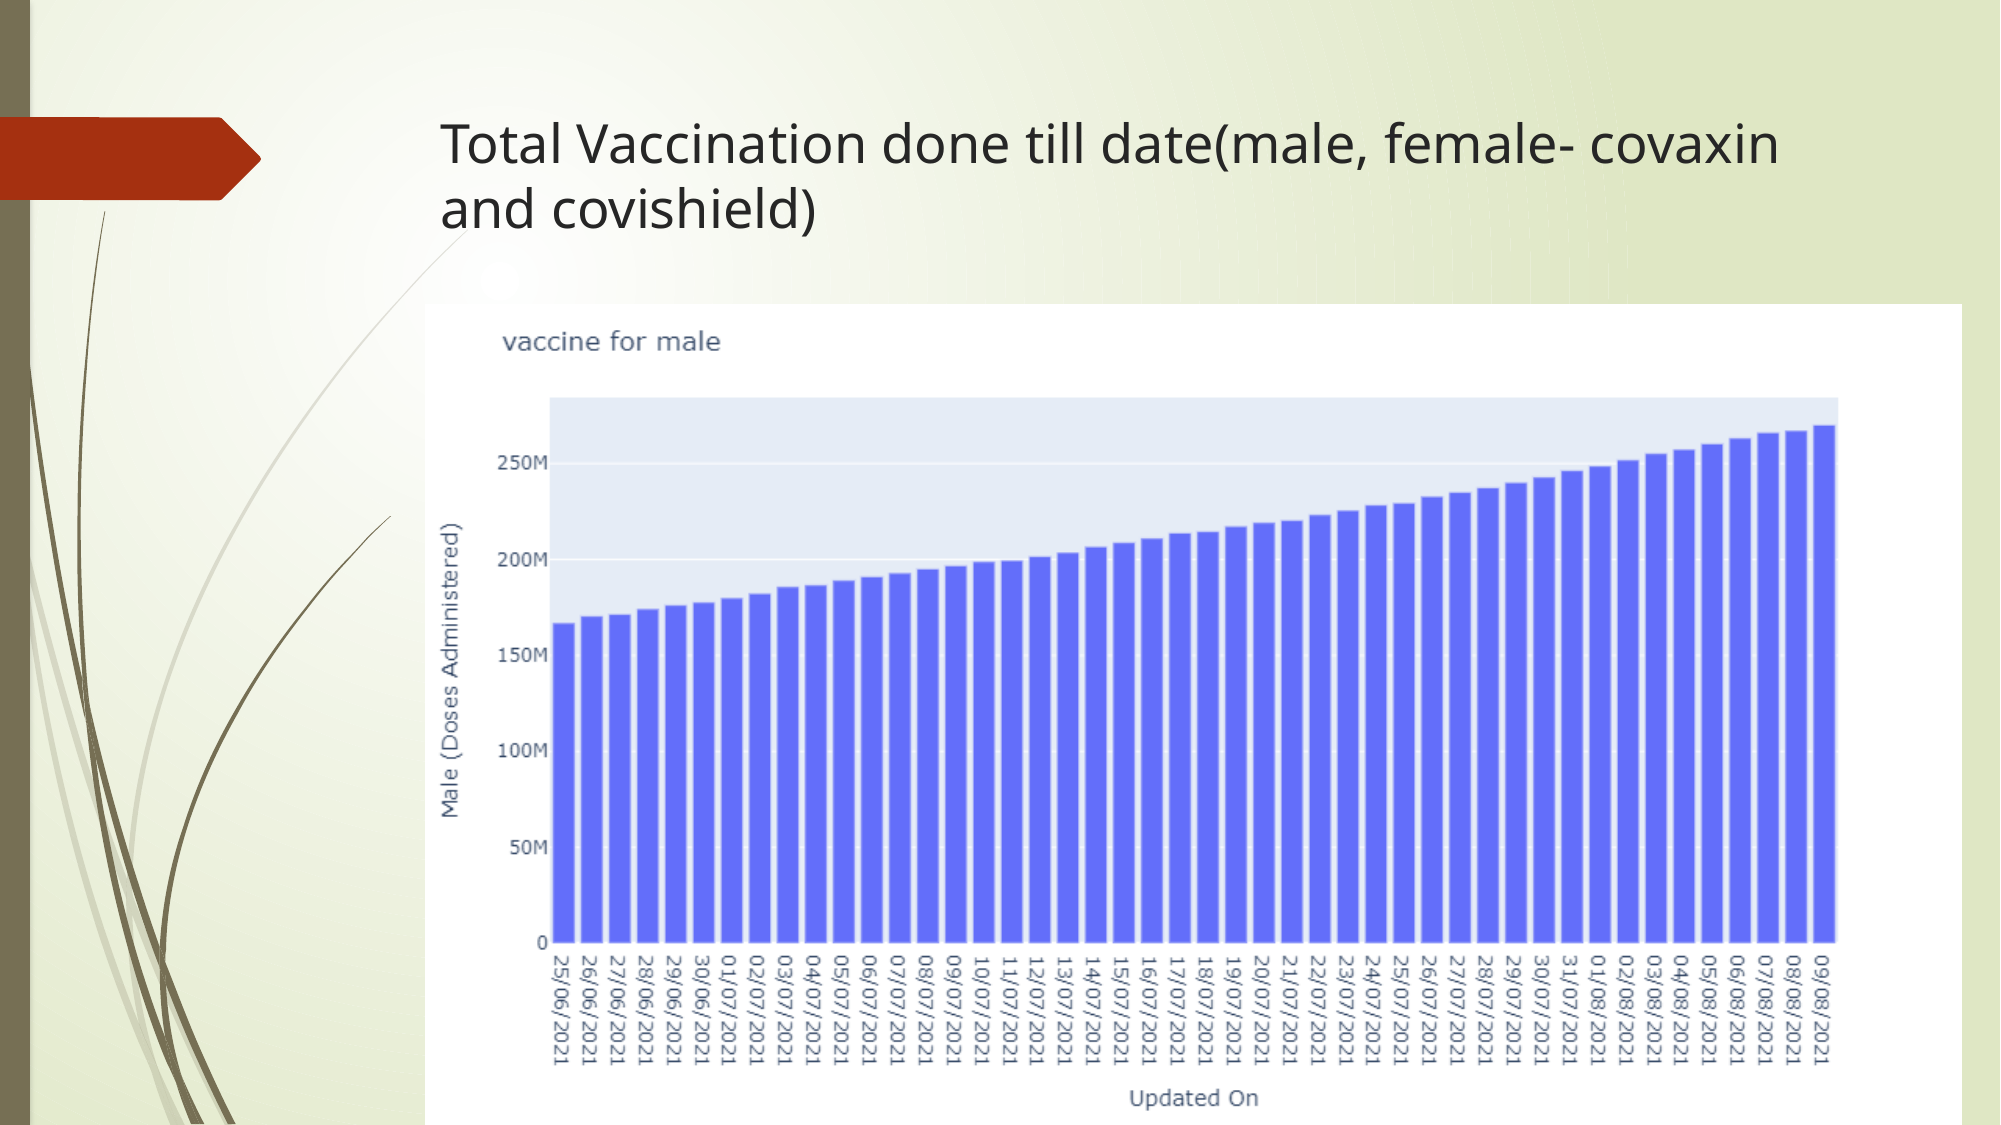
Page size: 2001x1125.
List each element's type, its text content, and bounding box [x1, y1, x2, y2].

picture [425, 304, 1962, 1125]
title Total Vaccination done till date(male, female- covaxin and covishield) [425, 102, 1888, 304]
